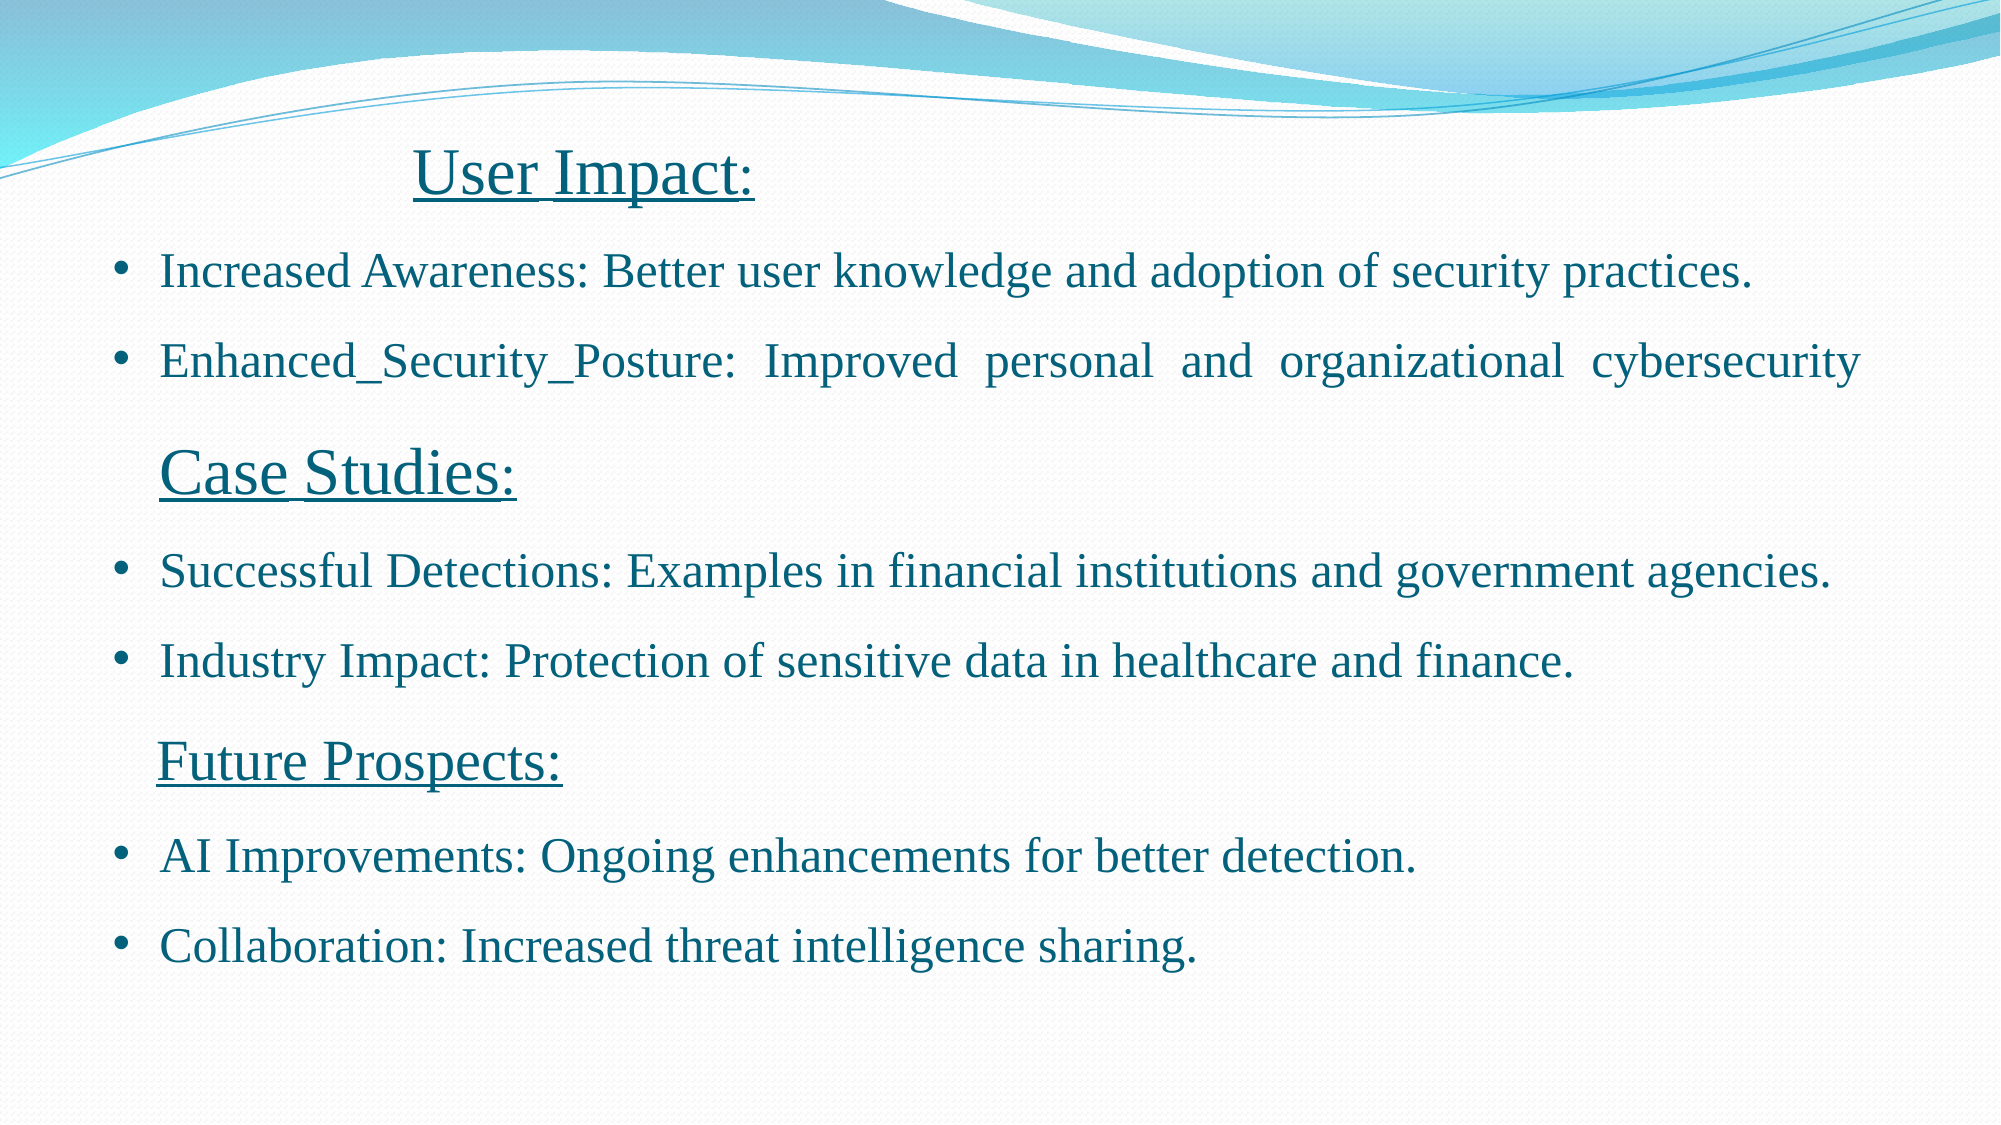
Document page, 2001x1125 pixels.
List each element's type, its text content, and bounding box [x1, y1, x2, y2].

title User Impact: Increased Awareness: Better user knowledge and adoption of security practices. Enhanced_Security_Posture: Improved personal and organizational cybersecurity Case Studies: Successful Detections: Examples in financial institutions and government agencies. Industry Impact: Protection of sensitive data in healthcare and finance. Future Prospects: AI Improvements: Ongoing enhancements for better detection. Collaboration: Increased threat intelligence sharing. [112, 87, 1863, 1063]
picture [0, 0, 2001, 1125]
